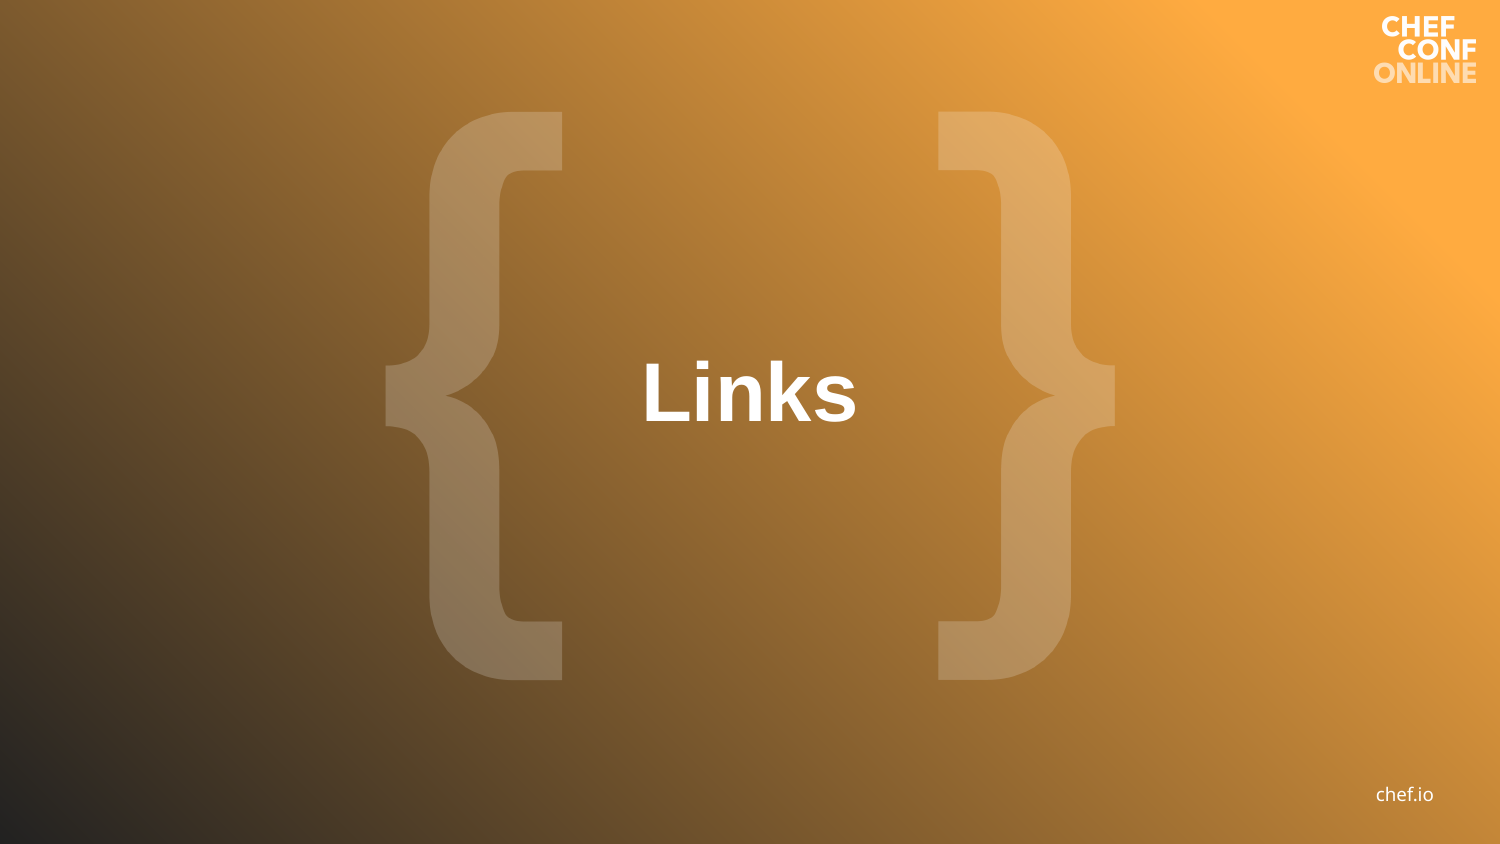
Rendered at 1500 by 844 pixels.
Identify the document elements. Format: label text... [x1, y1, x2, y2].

title Links [152, 323, 1348, 450]
picture [1374, 16, 1476, 83]
